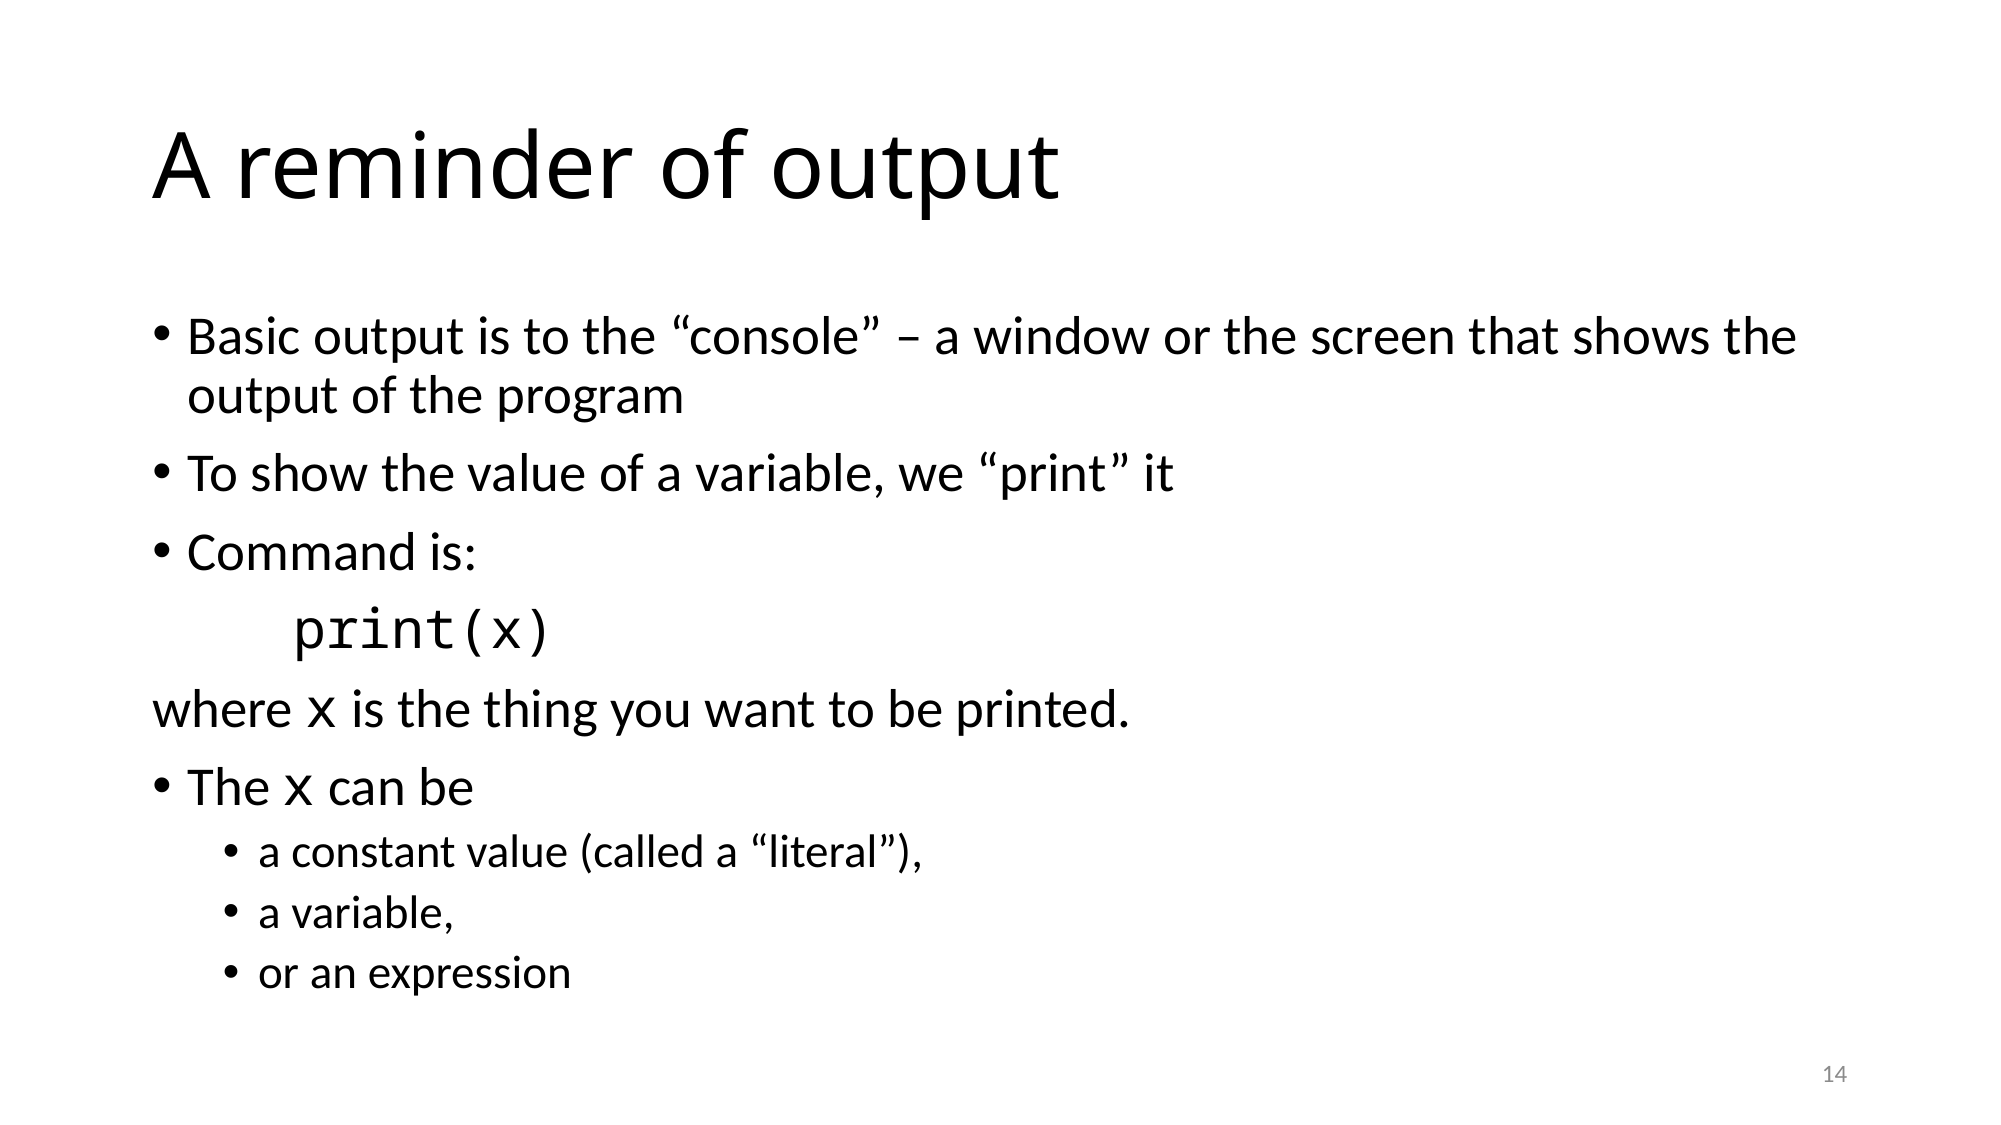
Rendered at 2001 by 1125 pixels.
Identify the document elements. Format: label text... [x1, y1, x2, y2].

title A reminder of output [137, 59, 1863, 278]
list Basic output is to the “console” – a window or the screen that shows the output of the program To show the value of a variable, we “print” it Command is: print(x) where x is the thing you want to be printed. The x can be a constant value (called a “literal”), a variable, or an expression [137, 299, 1863, 1014]
slide_number 14 [1412, 1042, 1863, 1103]
